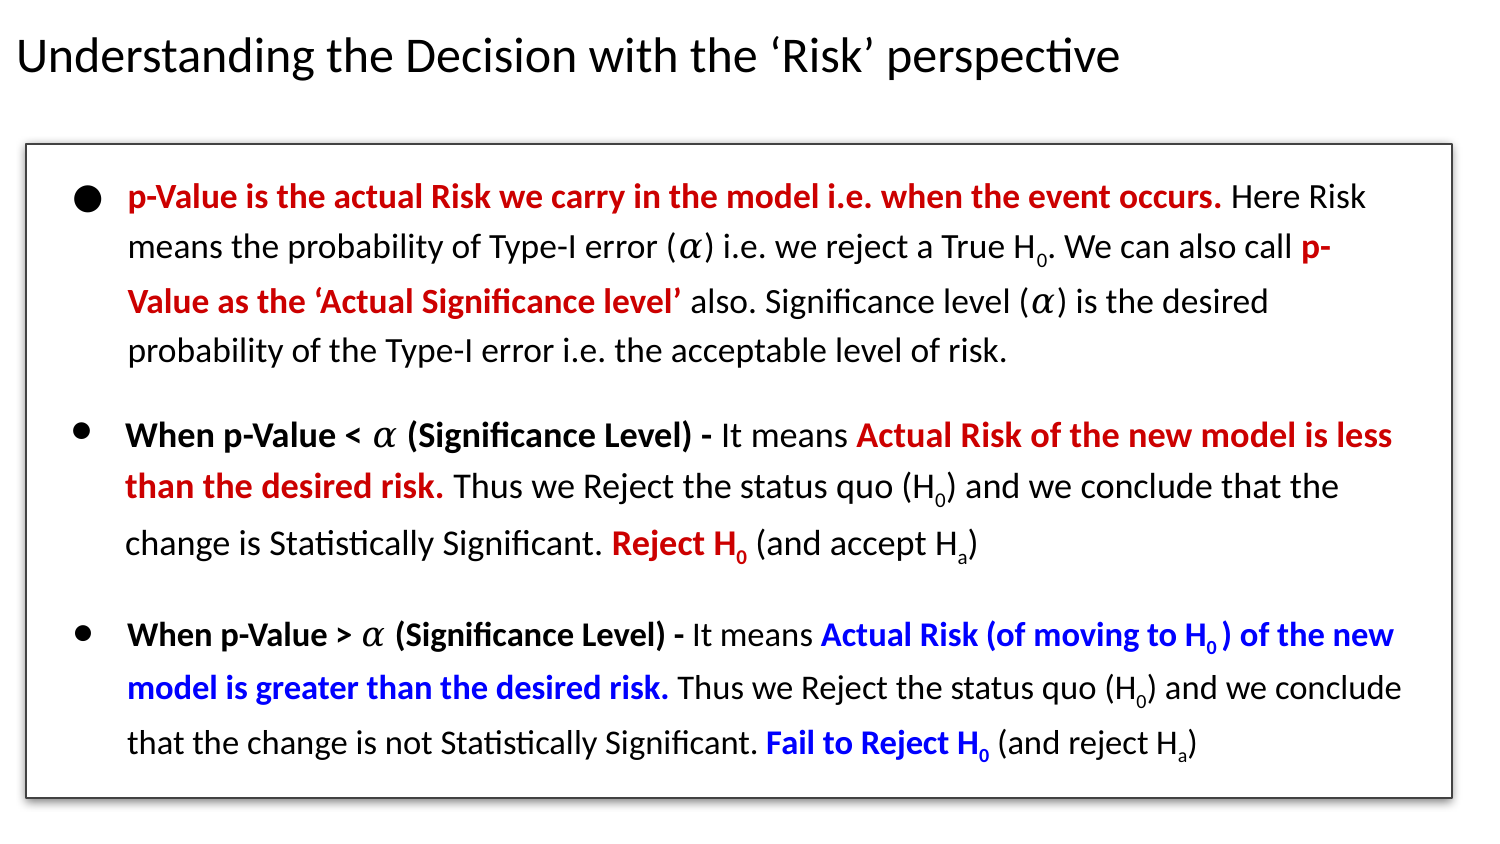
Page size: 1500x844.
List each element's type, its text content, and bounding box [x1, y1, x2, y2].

text_box [26, 143, 1453, 798]
list When p-Value > 𝛼 (Significance Level) - It means Actual Risk (of moving to H0 ) of the new model is greater than the desired risk. Thus we Reject the status quo (H0) and we conclude that the change is not Statistically Significant. Fail to Reject H0 (and reject Ha) [37, 589, 1424, 785]
list p-Value is the actual Risk we carry in the model i.e. when the event occurs. Here Risk means the probability of Type-I error (𝛼) i.e. we reject a True H0. We can also call p-Value as the ‘Actual Significance level’ also. Significance level (𝛼) is the desired probability of the Type-I error i.e. the acceptable level of risk. [37, 151, 1424, 388]
list When p-Value < 𝛼 (Significance Level) - It means Actual Risk of the new model is less than the desired risk. Thus we Reject the status quo (H0) and we conclude that the change is Statistically Significant. Reject H0 (and accept Ha) [37, 389, 1424, 585]
title Understanding the Decision with the ‘Risk’ perspective [1, 0, 1399, 98]
